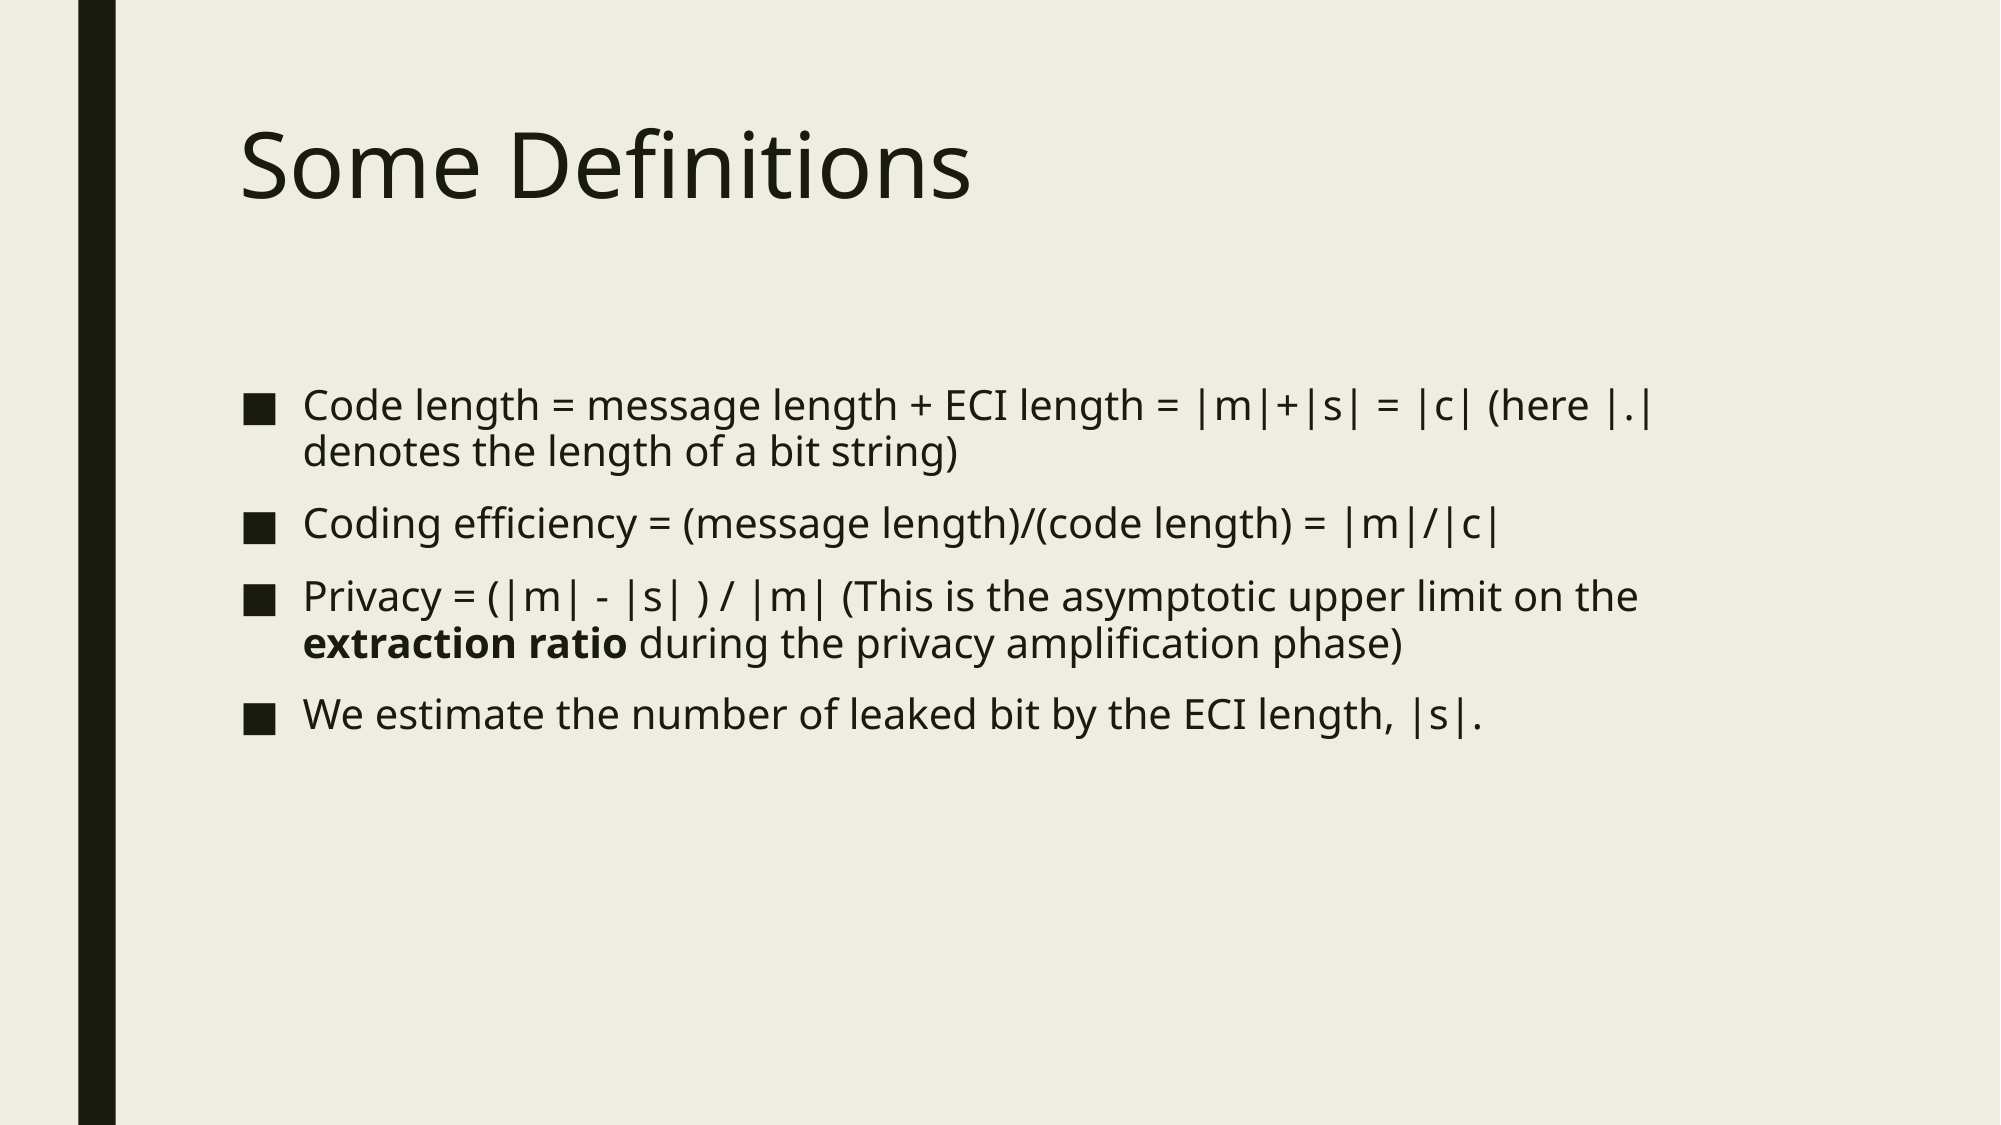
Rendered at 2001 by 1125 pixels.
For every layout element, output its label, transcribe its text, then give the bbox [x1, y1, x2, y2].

text_box Code length = message length + ECI length = |m|+|s| = |c| (here |.| denotes the length of a bit string) Coding efficiency = (message length)/(code length) = |m|/|c| Privacy = (|m| - |s| ) / |m| (This is the asymptotic upper limit on the extraction ratio during the privacy amplification phase) We estimate the number of leaked bit by the ECI length, |s|. [225, 375, 1800, 963]
text_box Some Definitions [225, 112, 1800, 357]
